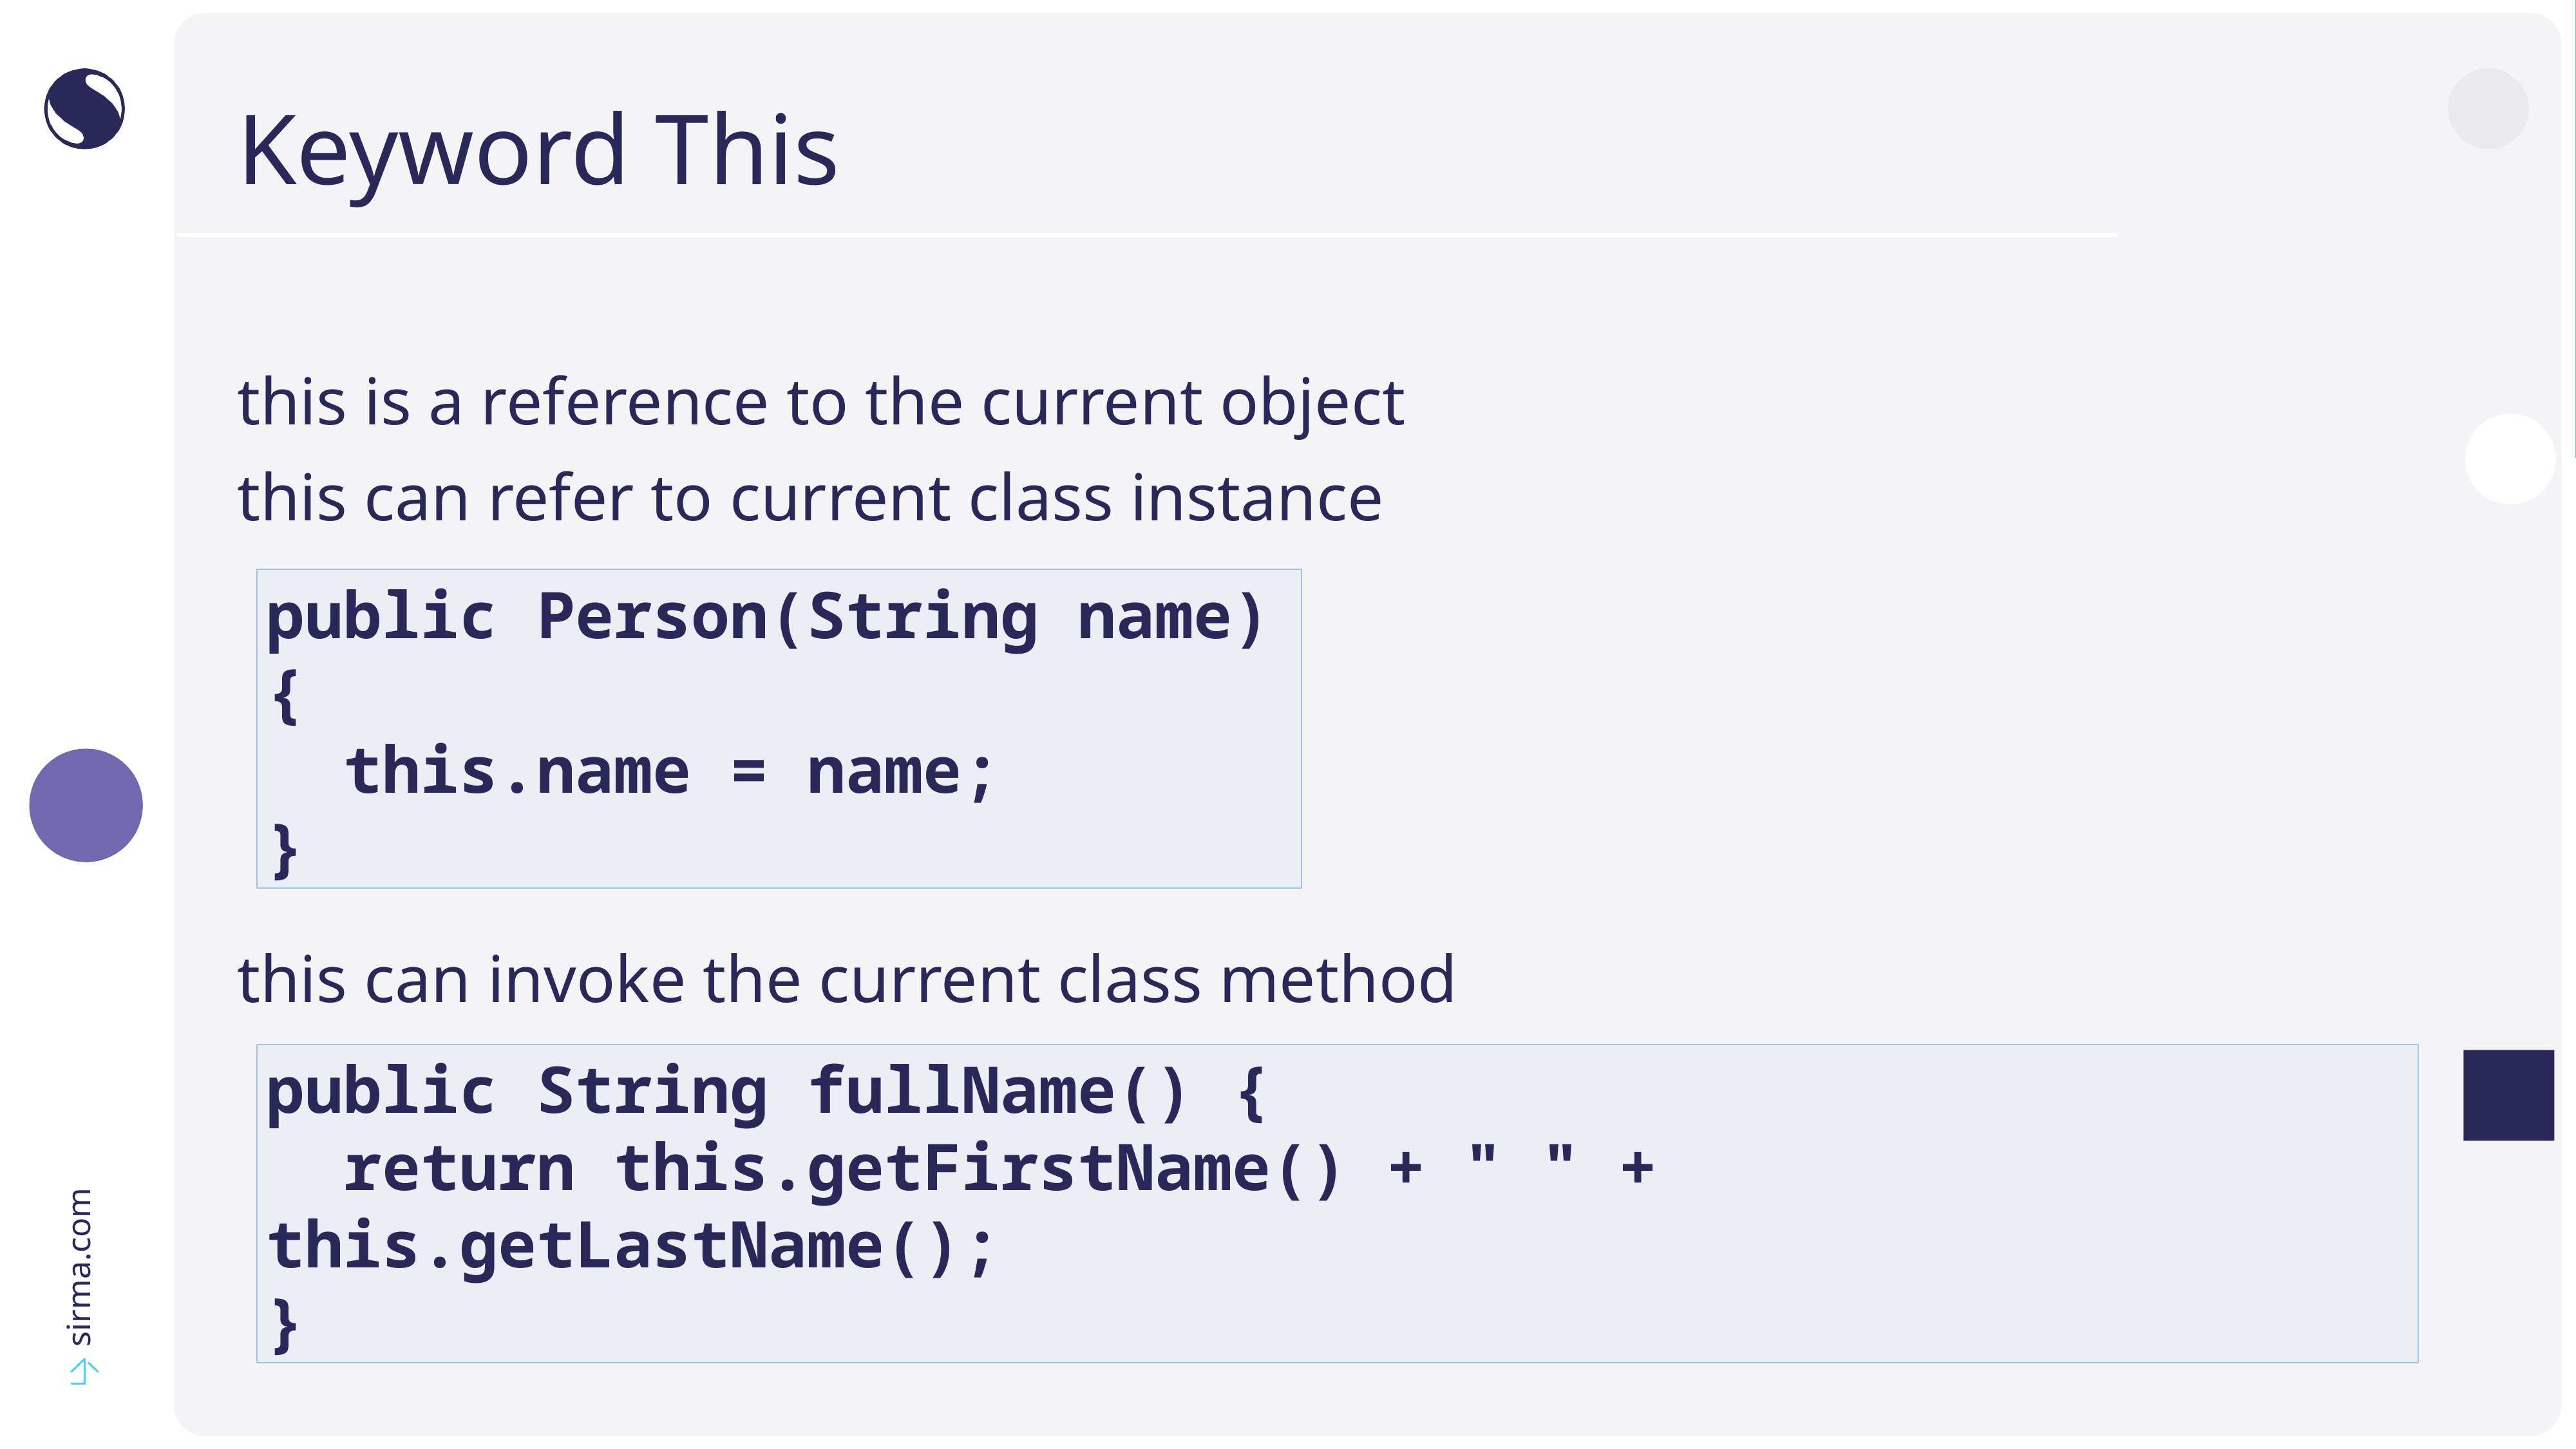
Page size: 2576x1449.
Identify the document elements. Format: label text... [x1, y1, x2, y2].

picture [44, 68, 125, 149]
text_box public String fullName() { return this.getFirstName() + " " + this.getLastName(); } [256, 1044, 2419, 1363]
list this is a reference to the current object this can refer to current class instance this can invoke the current class method [227, 364, 2448, 1342]
title Keyword This [227, 77, 2118, 230]
picture [70, 1358, 99, 1385]
text_box public Person(String name) { this.name = name; } [256, 569, 1302, 888]
